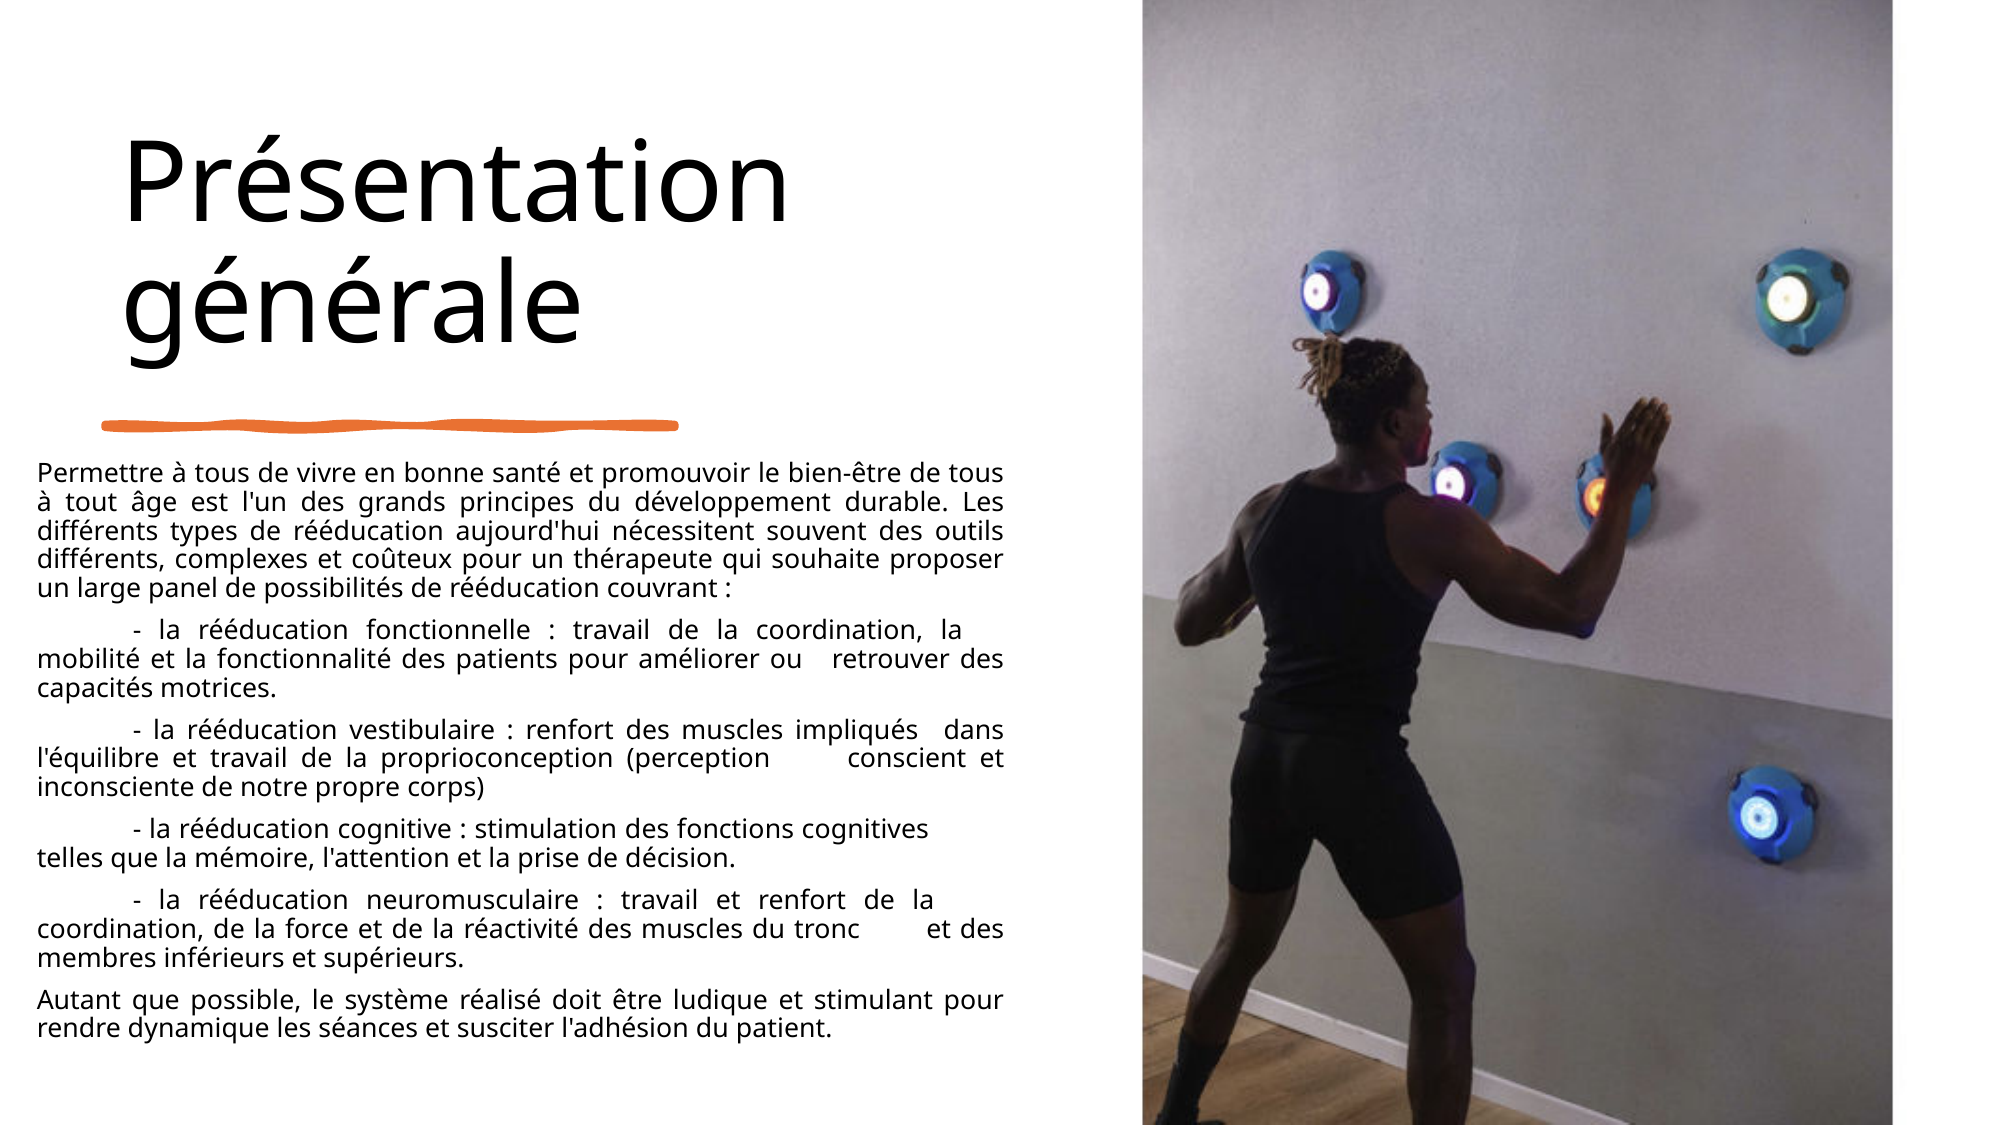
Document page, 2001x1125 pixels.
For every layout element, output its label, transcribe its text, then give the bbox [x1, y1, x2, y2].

list Permettre à tous de vivre en bonne santé et promouvoir le bien-être de tous à tout âge est l'un des grands principes du développement durable. Les différents types de rééducation aujourd'hui nécessitent souvent des outils différents, complexes et coûteux pour un thérapeute qui souhaite proposer un large panel de possibilités de rééducation couvrant : - la rééducation fonctionnelle : travail de la coordination, la mobilité et la fonctionnalité des patients pour améliorer ou retrouver des capacités motrices. - la rééducation vestibulaire : renfort des muscles impliqués dans l'équilibre et travail de la proprioconception (perception conscient et inconsciente de notre propre corps) - la rééducation cognitive : stimulation des fonctions cognitives telles que la mémoire, l'attention et la prise de décision. - la rééducation neuromusculaire : travail et renfort de la coordination, de la force et de la réactivité des muscles du tronc et des membres inférieurs et supérieurs. Autant que possible, le système réalisé doit être ludique et stimulant pour rendre dynamique les séances et susciter l'adhésion du patient. [21, 452, 870, 1053]
picture [870, 0, 2000, 1125]
text_box [0, 0, 870, 1125]
text_box [103, 420, 677, 432]
title Présentation générale [105, 53, 822, 375]
